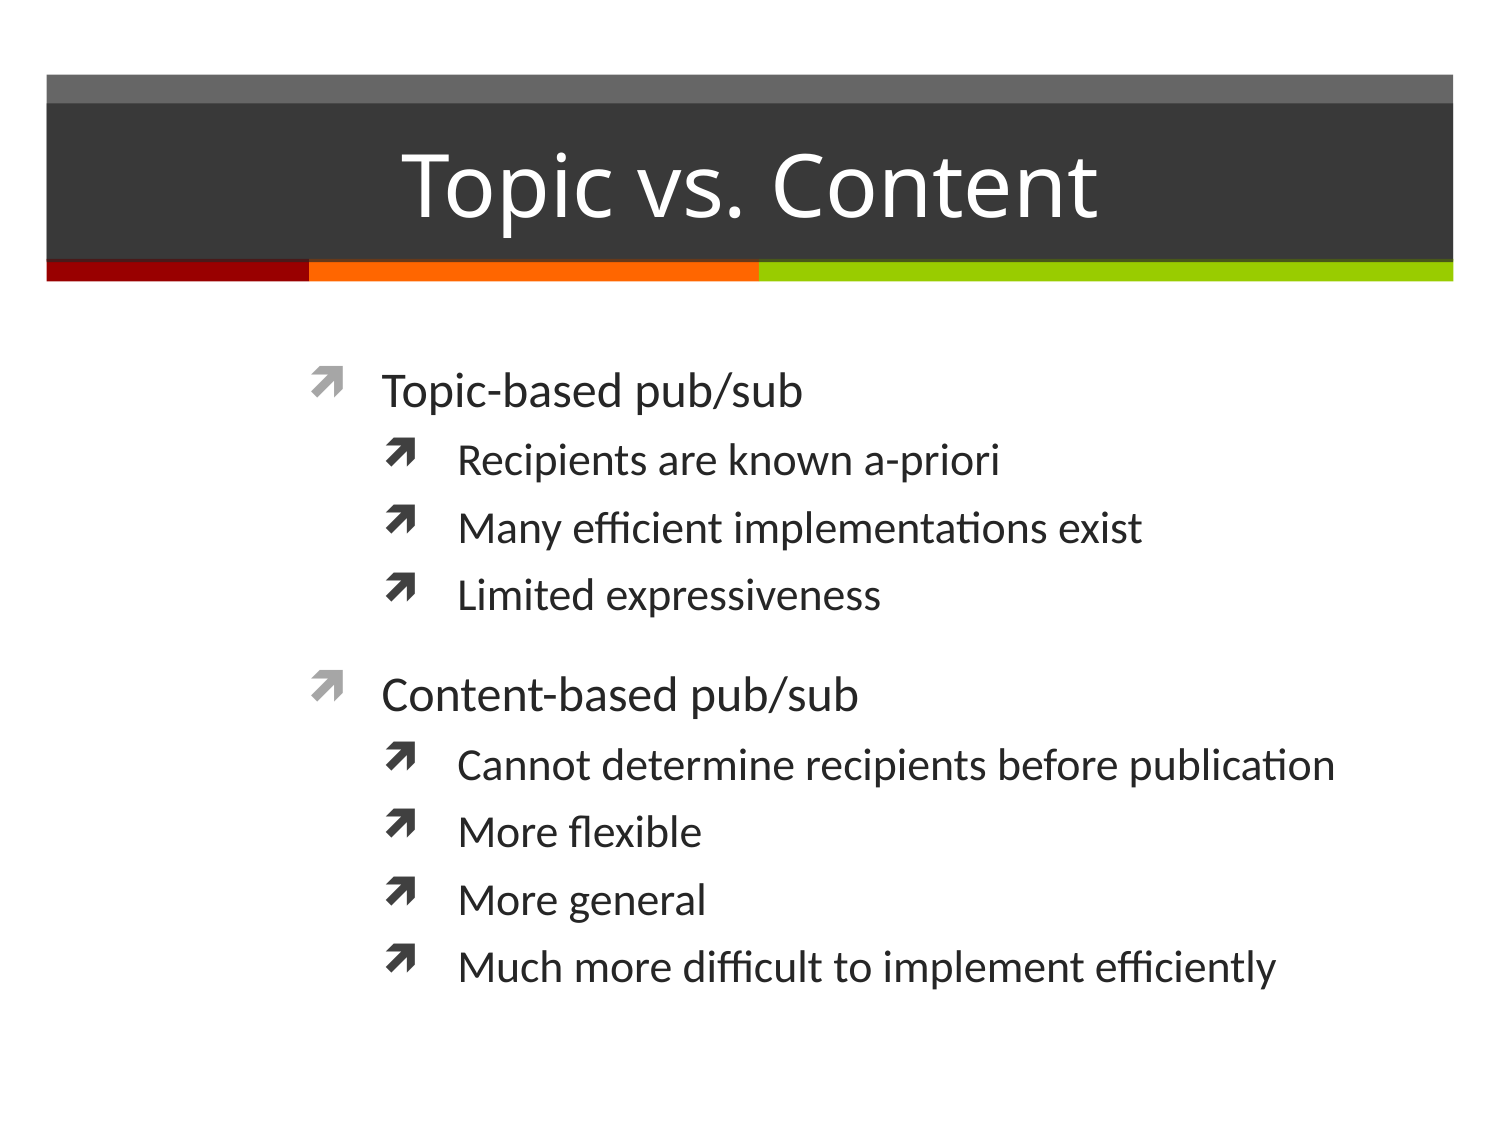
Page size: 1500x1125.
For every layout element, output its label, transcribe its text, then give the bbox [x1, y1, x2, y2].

title Topic vs. Content [46, 103, 1454, 263]
list Topic-based pub/sub Recipients are known a-priori Many efficient implementations exist Limited expressiveness Content-based pub/sub Cannot determine recipients before publication More flexible More general Much more difficult to implement efficiently [292, 350, 1454, 1005]
